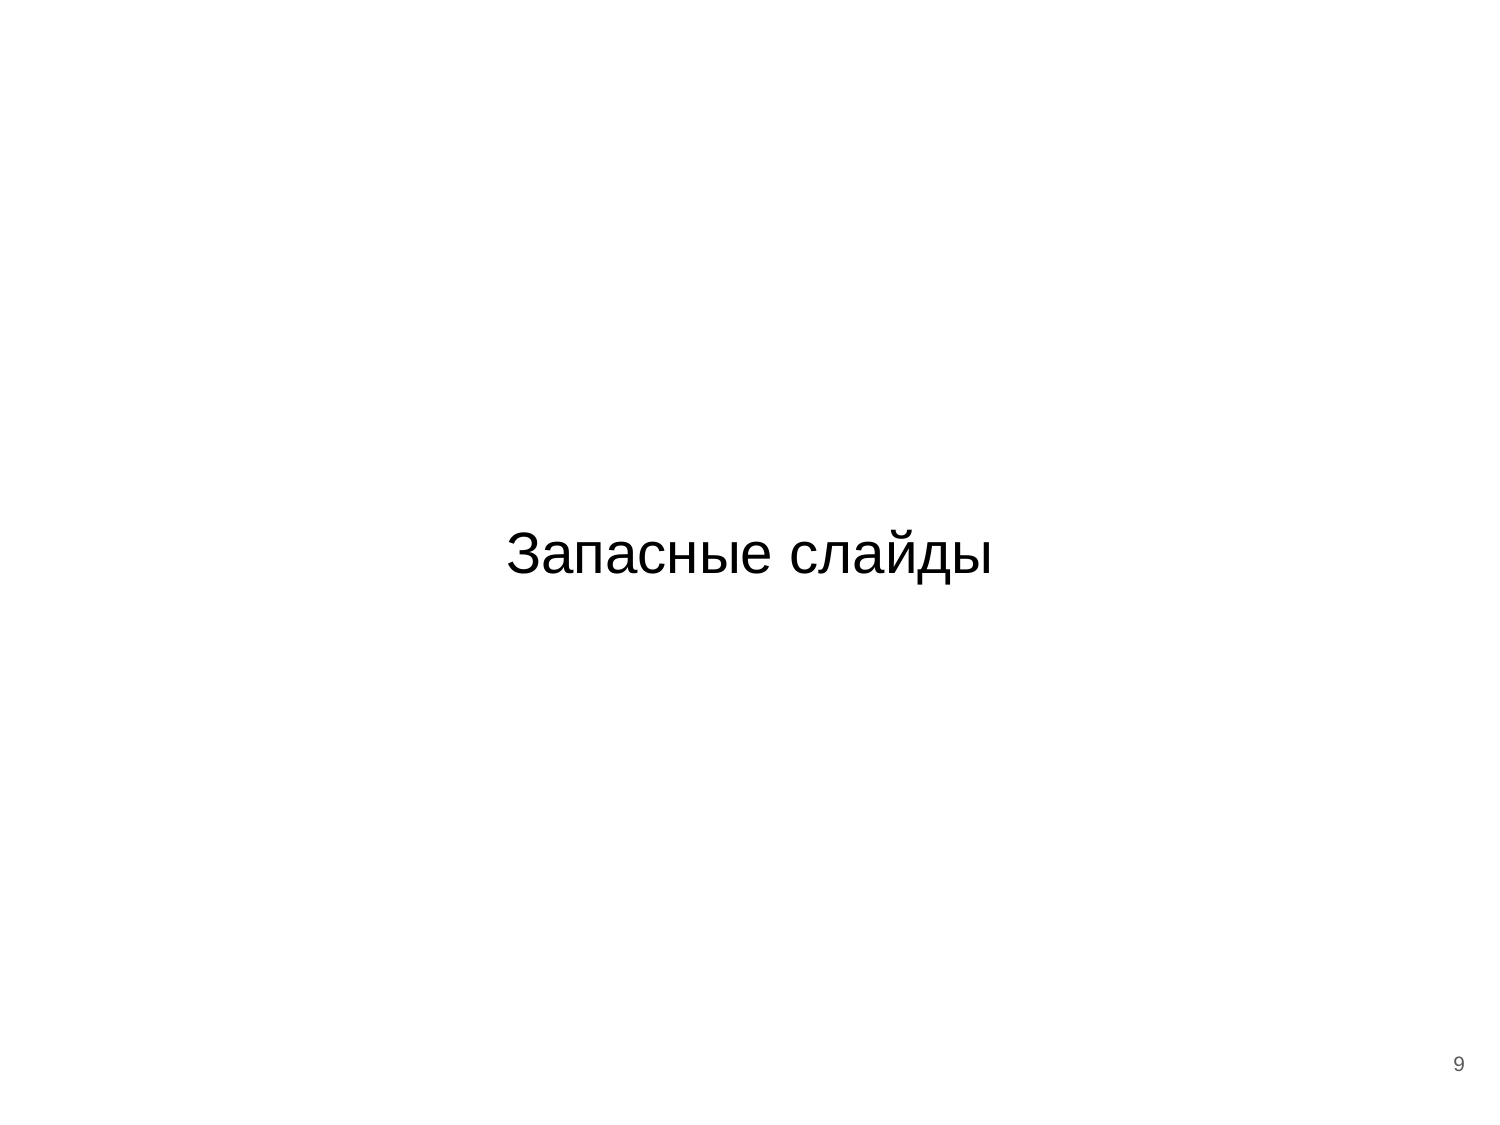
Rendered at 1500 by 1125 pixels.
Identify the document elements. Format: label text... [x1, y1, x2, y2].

slide_number ‹#› [1389, 1019, 1480, 1106]
title Запасные слайды [51, 499, 1449, 626]
